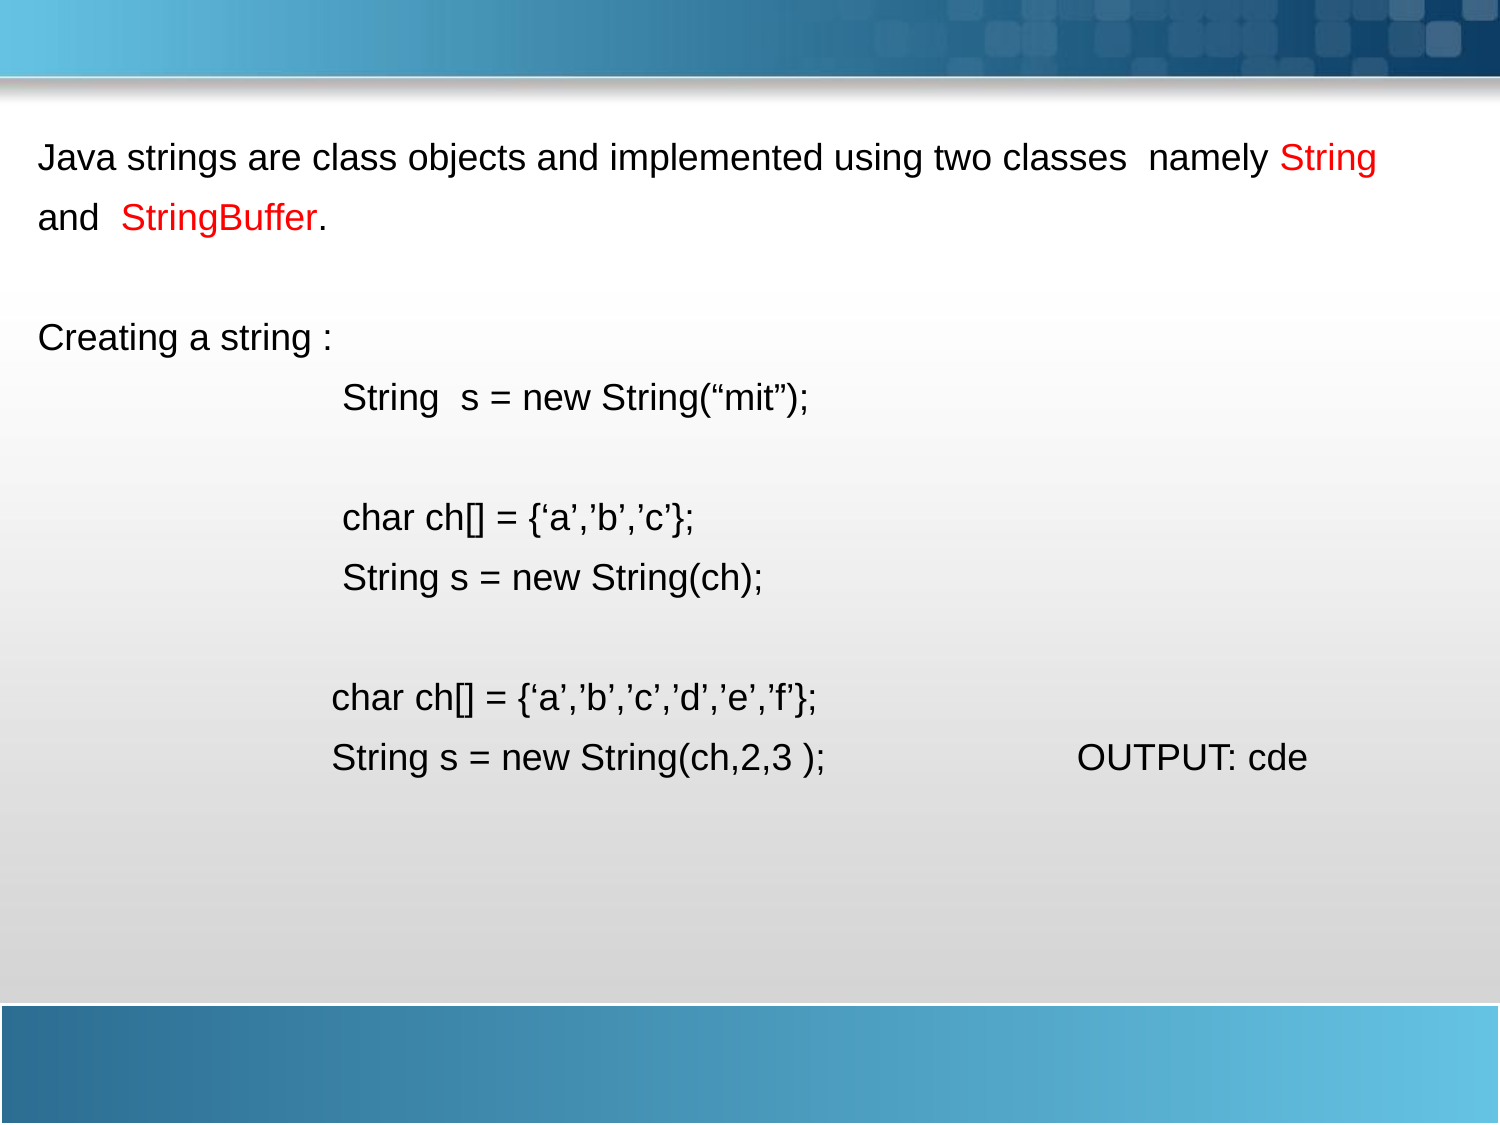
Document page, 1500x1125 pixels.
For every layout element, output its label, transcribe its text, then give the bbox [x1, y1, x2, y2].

text_box [0, 1004, 1500, 1125]
picture [0, 0, 1500, 1004]
list Java strings are class objects and implemented using two classes namely String and StringBuffer. Creating a string : String s = new String(“mit”); char ch[] = {‘a’,’b’,’c’}; String s = new String(ch); char ch[] = {‘a’,’b’,’c’,’d’,’e’,’f’}; String s = new String(ch,2,3 ); OUTPUT: cde [37, 125, 1438, 900]
